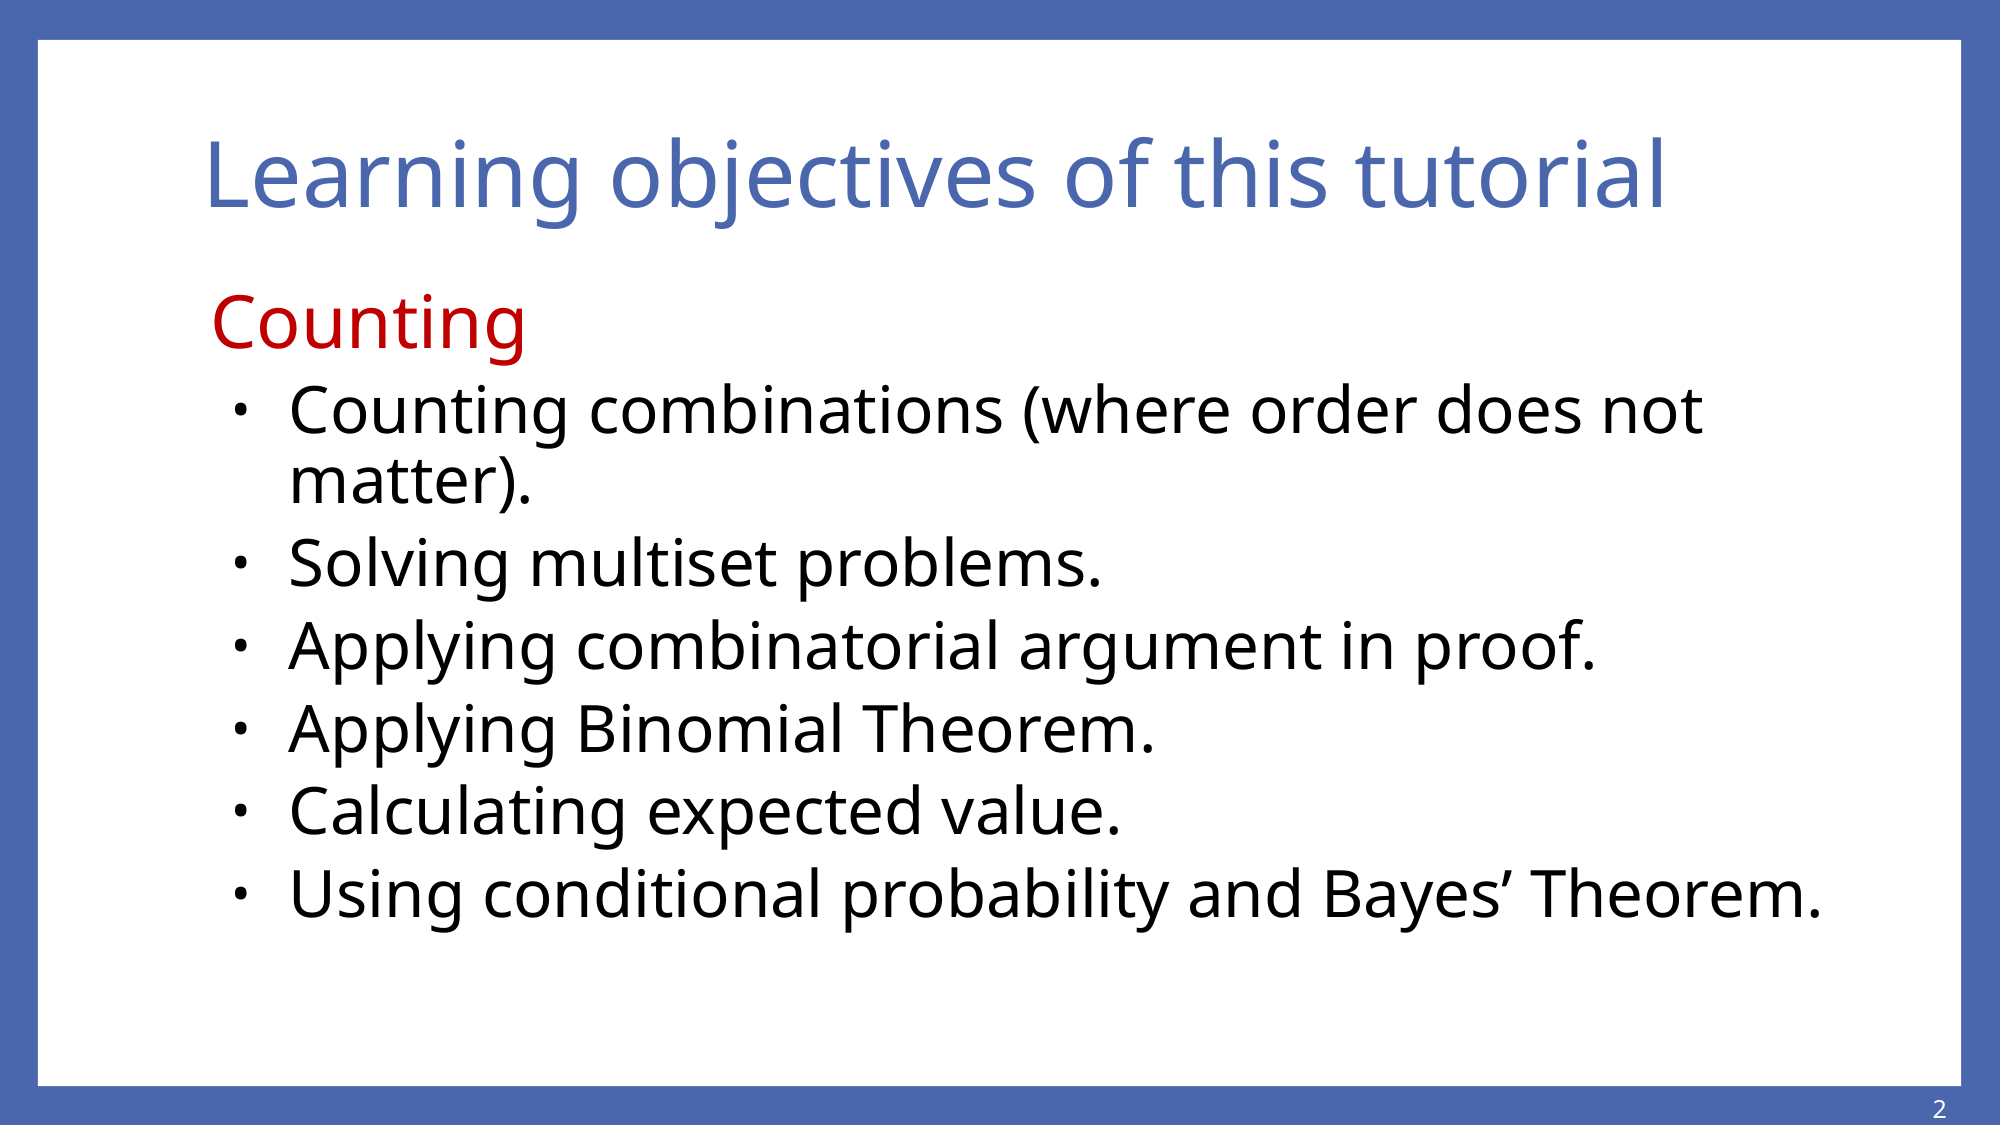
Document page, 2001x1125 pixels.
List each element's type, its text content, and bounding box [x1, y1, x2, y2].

slide_number 2 [1682, 1080, 1962, 1125]
list Counting Counting combinations (where order does not matter). Solving multiset problems. Applying combinatorial argument in proof. Applying Binomial Theorem. Calculating expected value. Using conditional probability and Bayes’ Theorem. [187, 277, 1878, 941]
title Learning objectives of this tutorial [187, 99, 1808, 257]
